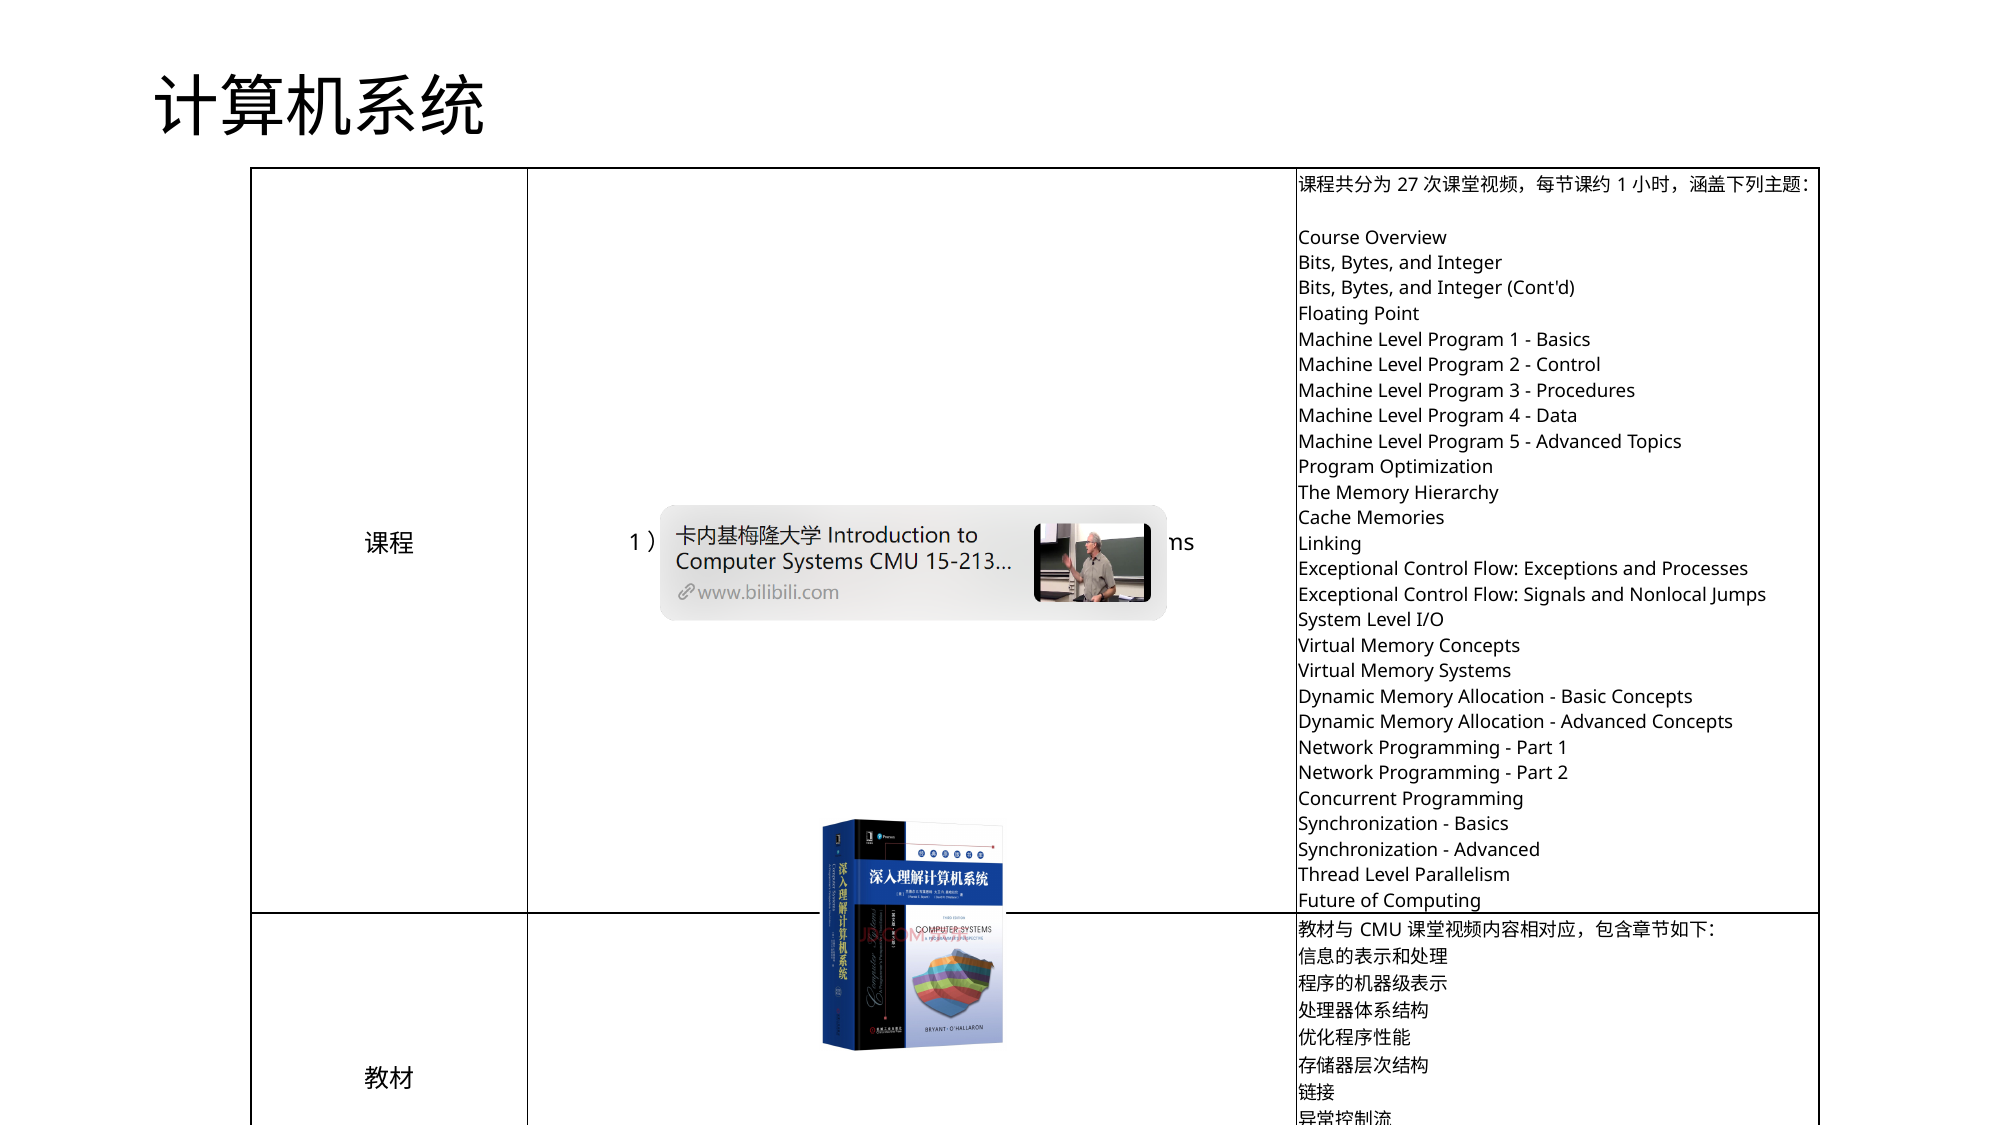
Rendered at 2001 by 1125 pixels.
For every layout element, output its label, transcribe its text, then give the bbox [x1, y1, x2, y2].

picture [819, 817, 1007, 1051]
picture [657, 501, 1169, 624]
table_header 课程共分为27次课堂视频，每节课约1小时，涵盖下列主题： Course Overview Bits, Bytes, and Integer Bits, Bytes, and Integer (Cont'd) Floating Point Machine Level Program 1 - Basics Machine Level Program 2 - Control Machine Level Program 3 - Procedures Machine Level Program 4 - Data Machine Level Program 5 - Advanced Topics Program Optimization The Memory Hierarchy Cache Memories Linking Exceptional Control Flow: Exceptions and Processes Exceptional Control Flow: Signals and Nonlocal Jumps System Level I/O Virtual Memory Concepts Virtual Memory Systems Dynamic Memory Allocation - Basic Concepts Dynamic Memory Allocation - Advanced Concepts Network Programming - Part 1 Network Programming - Part 2 Concurrent Programming Synchronization - Basics Synchronization - Advanced Thread Level Parallelism Future of Computing [1297, 169, 1818, 912]
table_cell 教材与CMU课堂视频内容相对应，包含章节如下： 信息的表示和处理 程序的机器级表示 处理器体系结构 优化程序性能 存储器层次结构 链接 异常控制流 虚拟内存 系统级I/O 网络编程 并发编程 [1297, 914, 1818, 1125]
title 计算机系统 [137, 0, 1863, 218]
table_cell [528, 914, 1296, 1125]
table_header 1）CMU 15-213: Introduction to Computer Systems [528, 169, 1296, 912]
table_header 课程 [252, 169, 527, 912]
table_cell 教材 [252, 914, 527, 1125]
